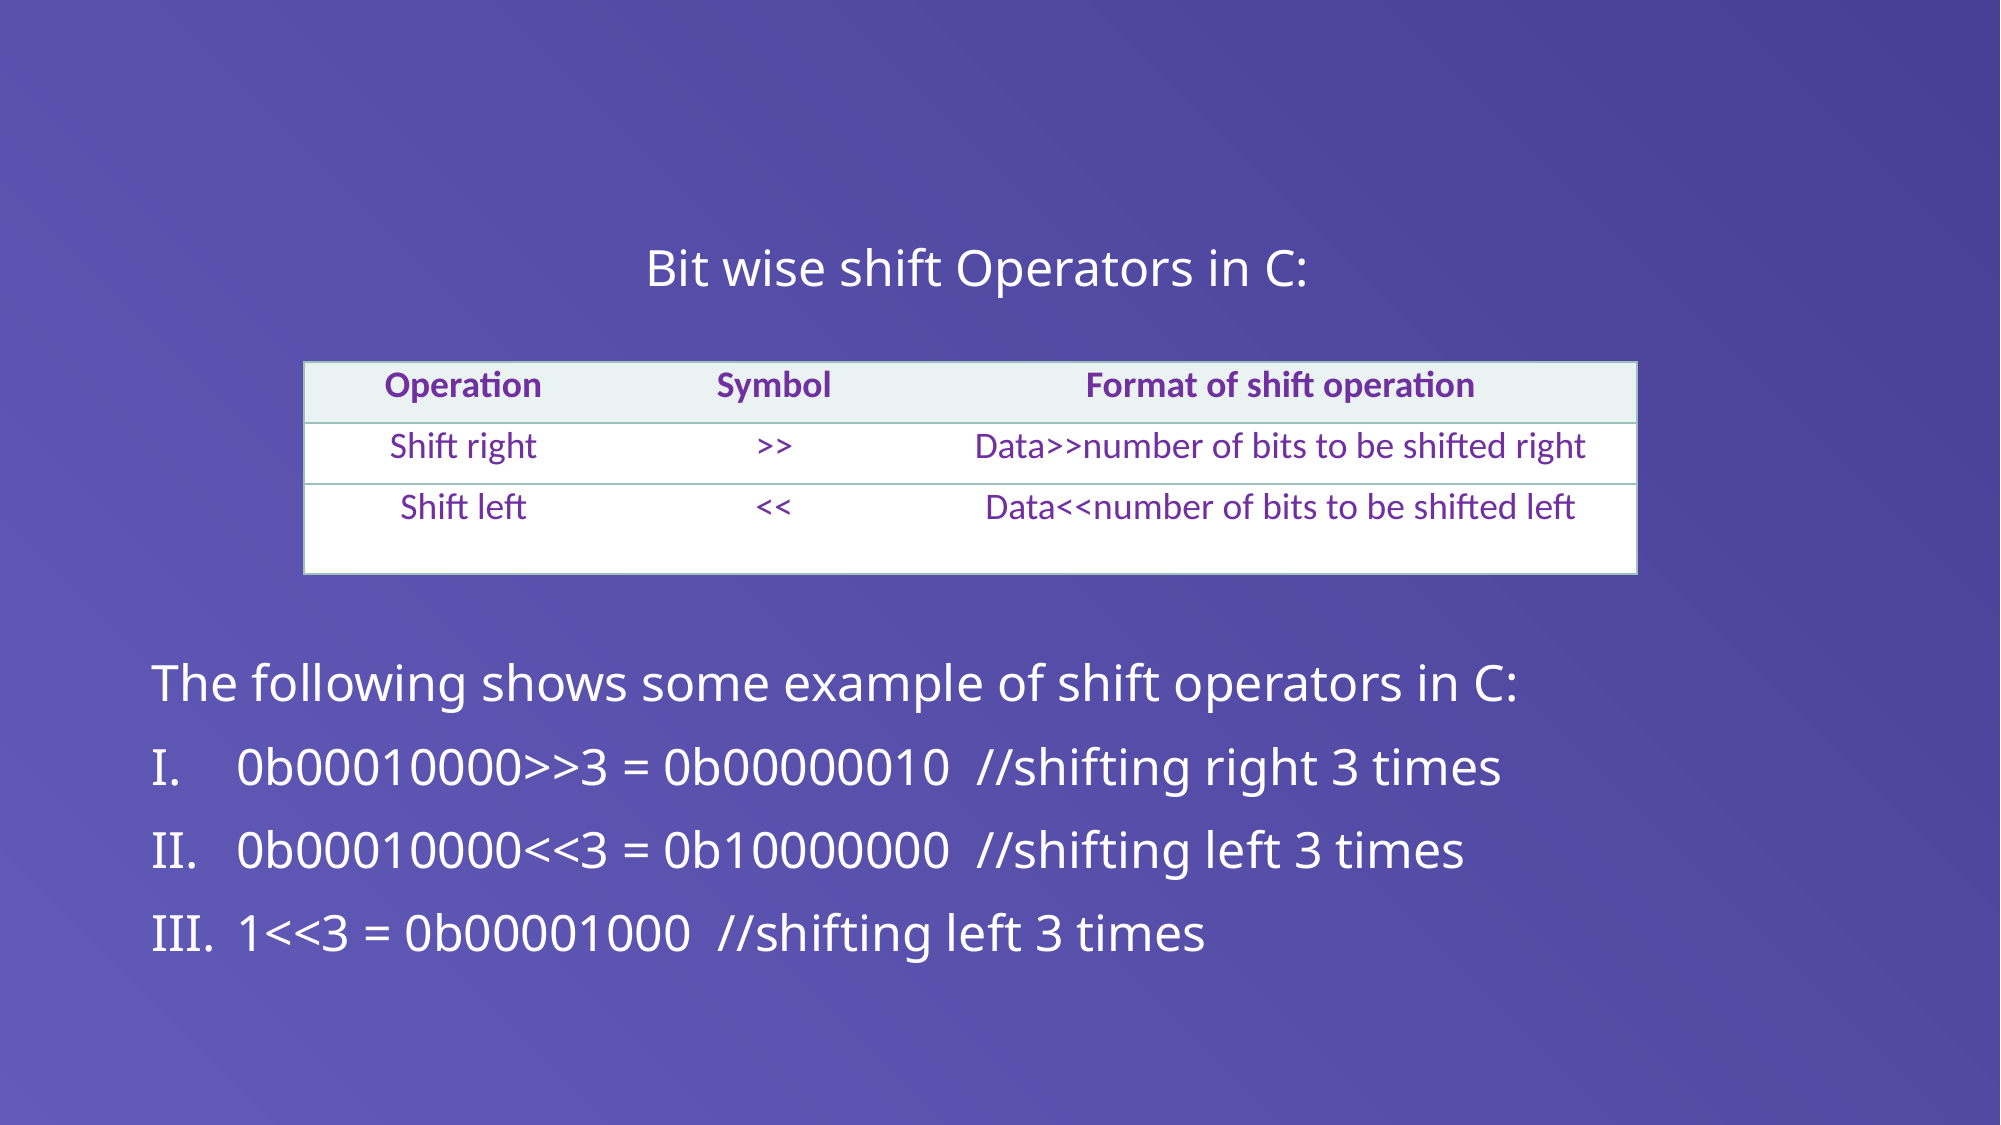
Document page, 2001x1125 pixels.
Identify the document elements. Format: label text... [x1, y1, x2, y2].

table_cell << [624, 485, 925, 573]
table_header Symbol [624, 363, 925, 422]
list Bit wise shift Operators in C: The following shows some example of shift operators in C: 0b00010000>>3 = 0b00000010 //shifting right 3 times 0b00010000<<3 = 0b10000000 //shifting left 3 times 1<<3 = 0b00001000 //shifting left 3 times [151, 235, 1847, 942]
table_header Format of shift operation [925, 363, 1636, 422]
table_cell Shift right [305, 424, 624, 483]
table_cell Shift left [305, 485, 624, 573]
table_cell Data<<number of bits to be shifted left [925, 485, 1636, 573]
table_cell >> [624, 424, 925, 483]
table_cell Data>>number of bits to be shifted right [925, 424, 1636, 483]
table_header Operation [305, 363, 624, 422]
